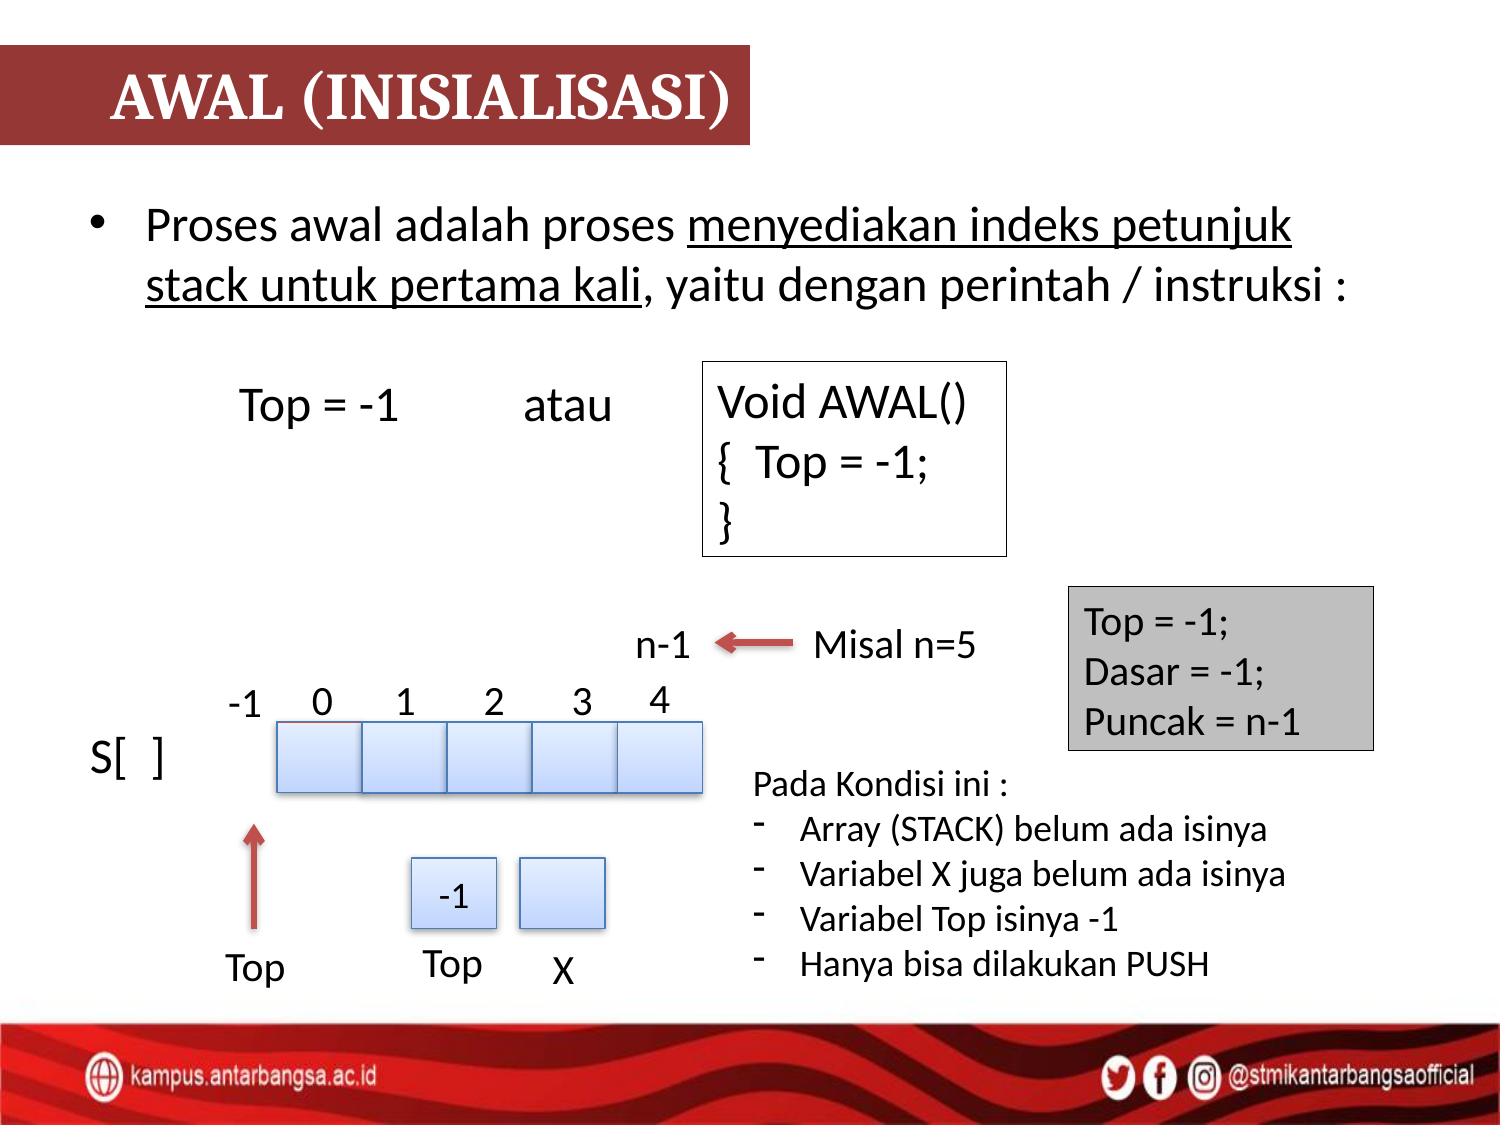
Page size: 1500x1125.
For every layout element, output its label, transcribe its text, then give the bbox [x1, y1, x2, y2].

text_box -1 [213, 668, 278, 734]
text_box 2 [468, 666, 520, 720]
text_box AWAL (INISIALISASI) [0, 45, 750, 146]
text_box 0 [297, 666, 349, 720]
text_box Proses awal adalah proses menyediakan indeks petunjuk stack untuk pertama kali, yaitu dengan perintah / instruksi : Top = -1 atau [74, 184, 1421, 440]
text_box 3 [556, 666, 608, 720]
text_box Top [210, 932, 301, 998]
text_box -1 [411, 857, 497, 928]
text_box 1 [379, 666, 431, 720]
text_box Misal n=5 [798, 609, 993, 675]
text_box Top [407, 928, 499, 994]
text_box [519, 857, 606, 929]
text_box 4 [634, 675, 686, 720]
text_box n-1 [620, 609, 707, 675]
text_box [276, 721, 703, 794]
text_box Void AWAL() { Top = -1; } [702, 361, 1007, 557]
picture [0, 0, 1500, 1125]
text_box X [537, 935, 590, 1001]
text_box Top = -1; Dasar = -1; Puncak = n-1 [1068, 586, 1374, 751]
text_box Pada Kondisi ini : Array (STACK) belum ada isinya Variabel X juga belum ada isinya Variabel Top isinya -1 Hanya bisa dilakukan PUSH [738, 751, 1386, 992]
text_box S[ ] [74, 715, 181, 791]
